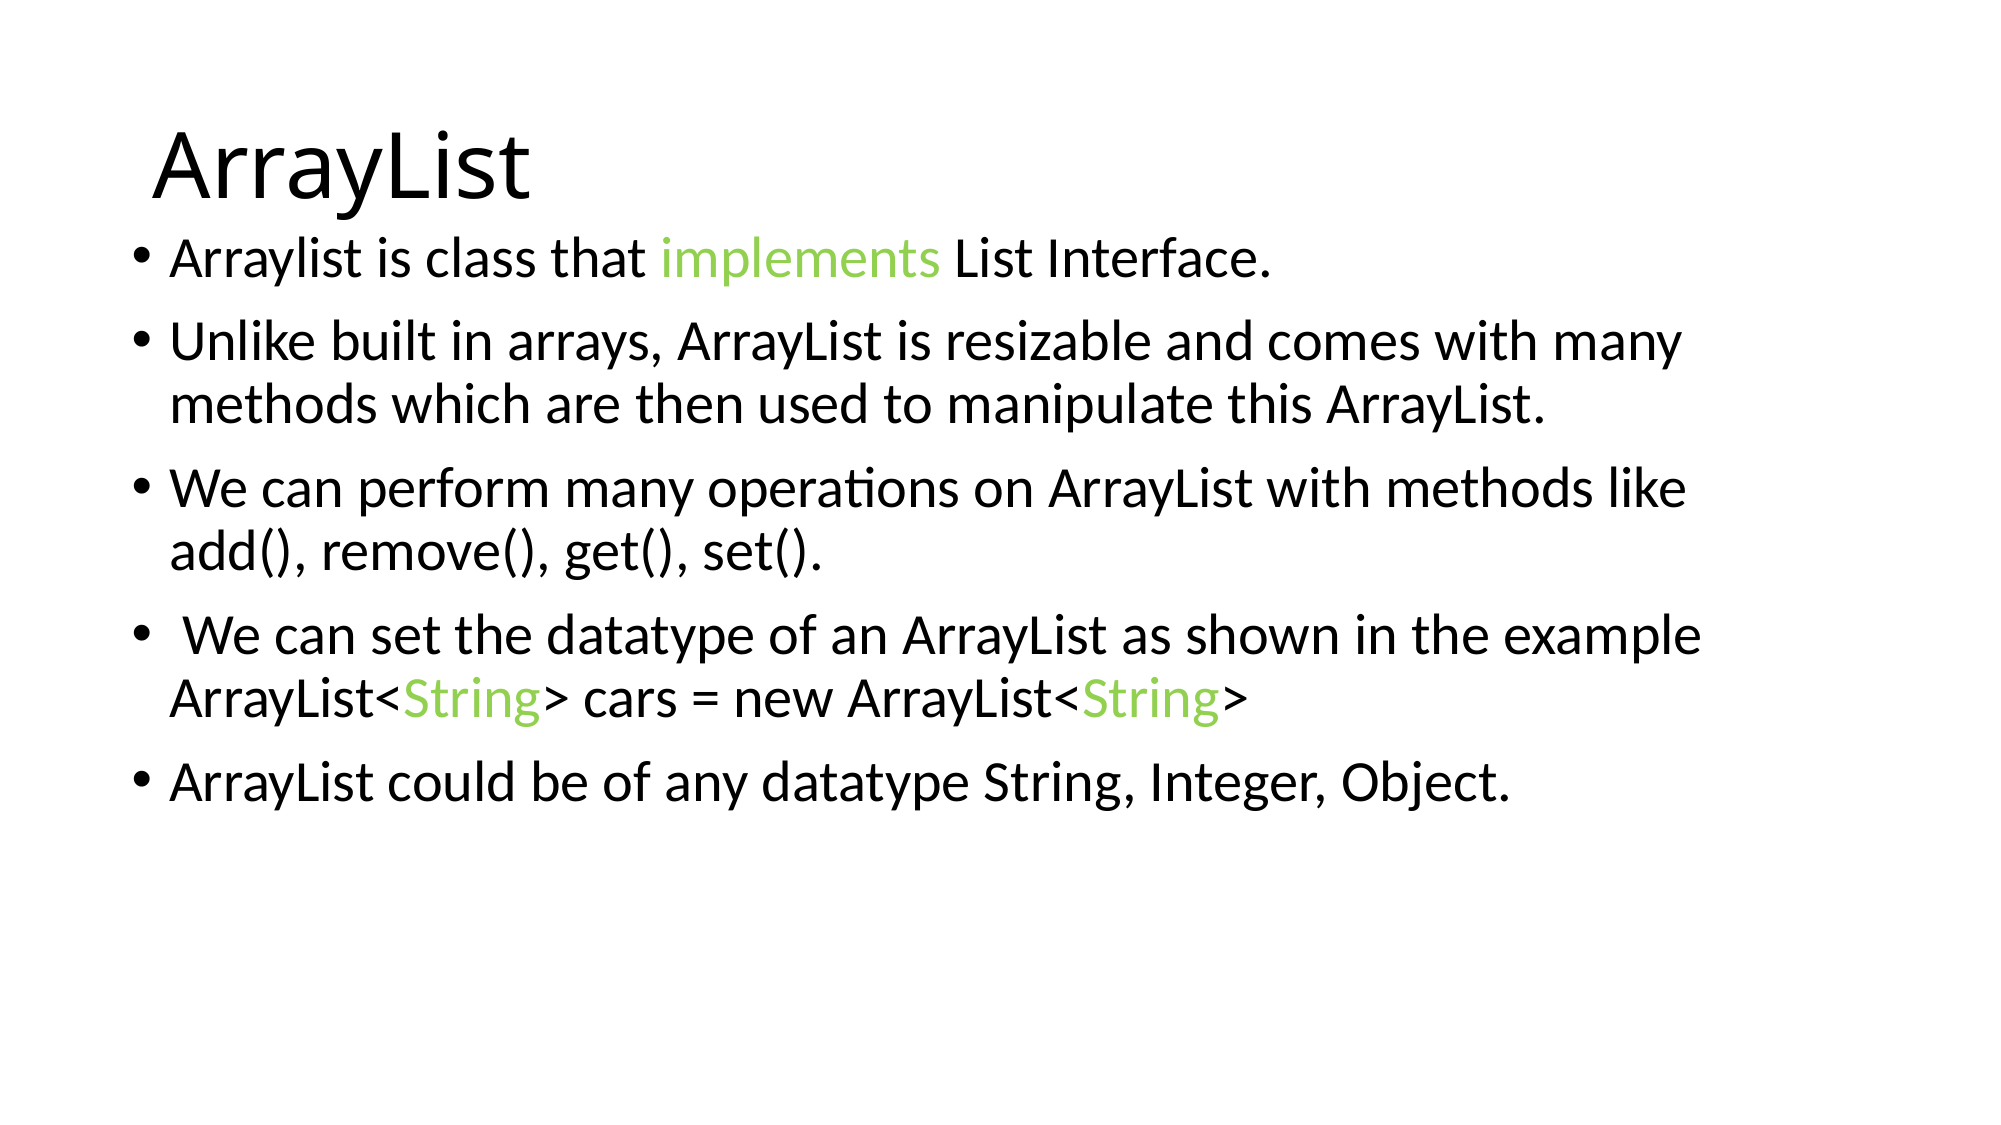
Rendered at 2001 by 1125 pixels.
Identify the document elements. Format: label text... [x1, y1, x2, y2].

title ArrayList [137, 59, 1863, 278]
list Arraylist is class that implements List Interface. Unlike built in arrays, ArrayList is resizable and comes with many methods which are then used to manipulate this ArrayList. We can perform many operations on ArrayList with methods like add(), remove(), get(), set(). We can set the datatype of an ArrayList as shown in the example ArrayList<String> cars = new ArrayList<String> ArrayList could be of any datatype String, Integer, Object. [116, 219, 1842, 934]
